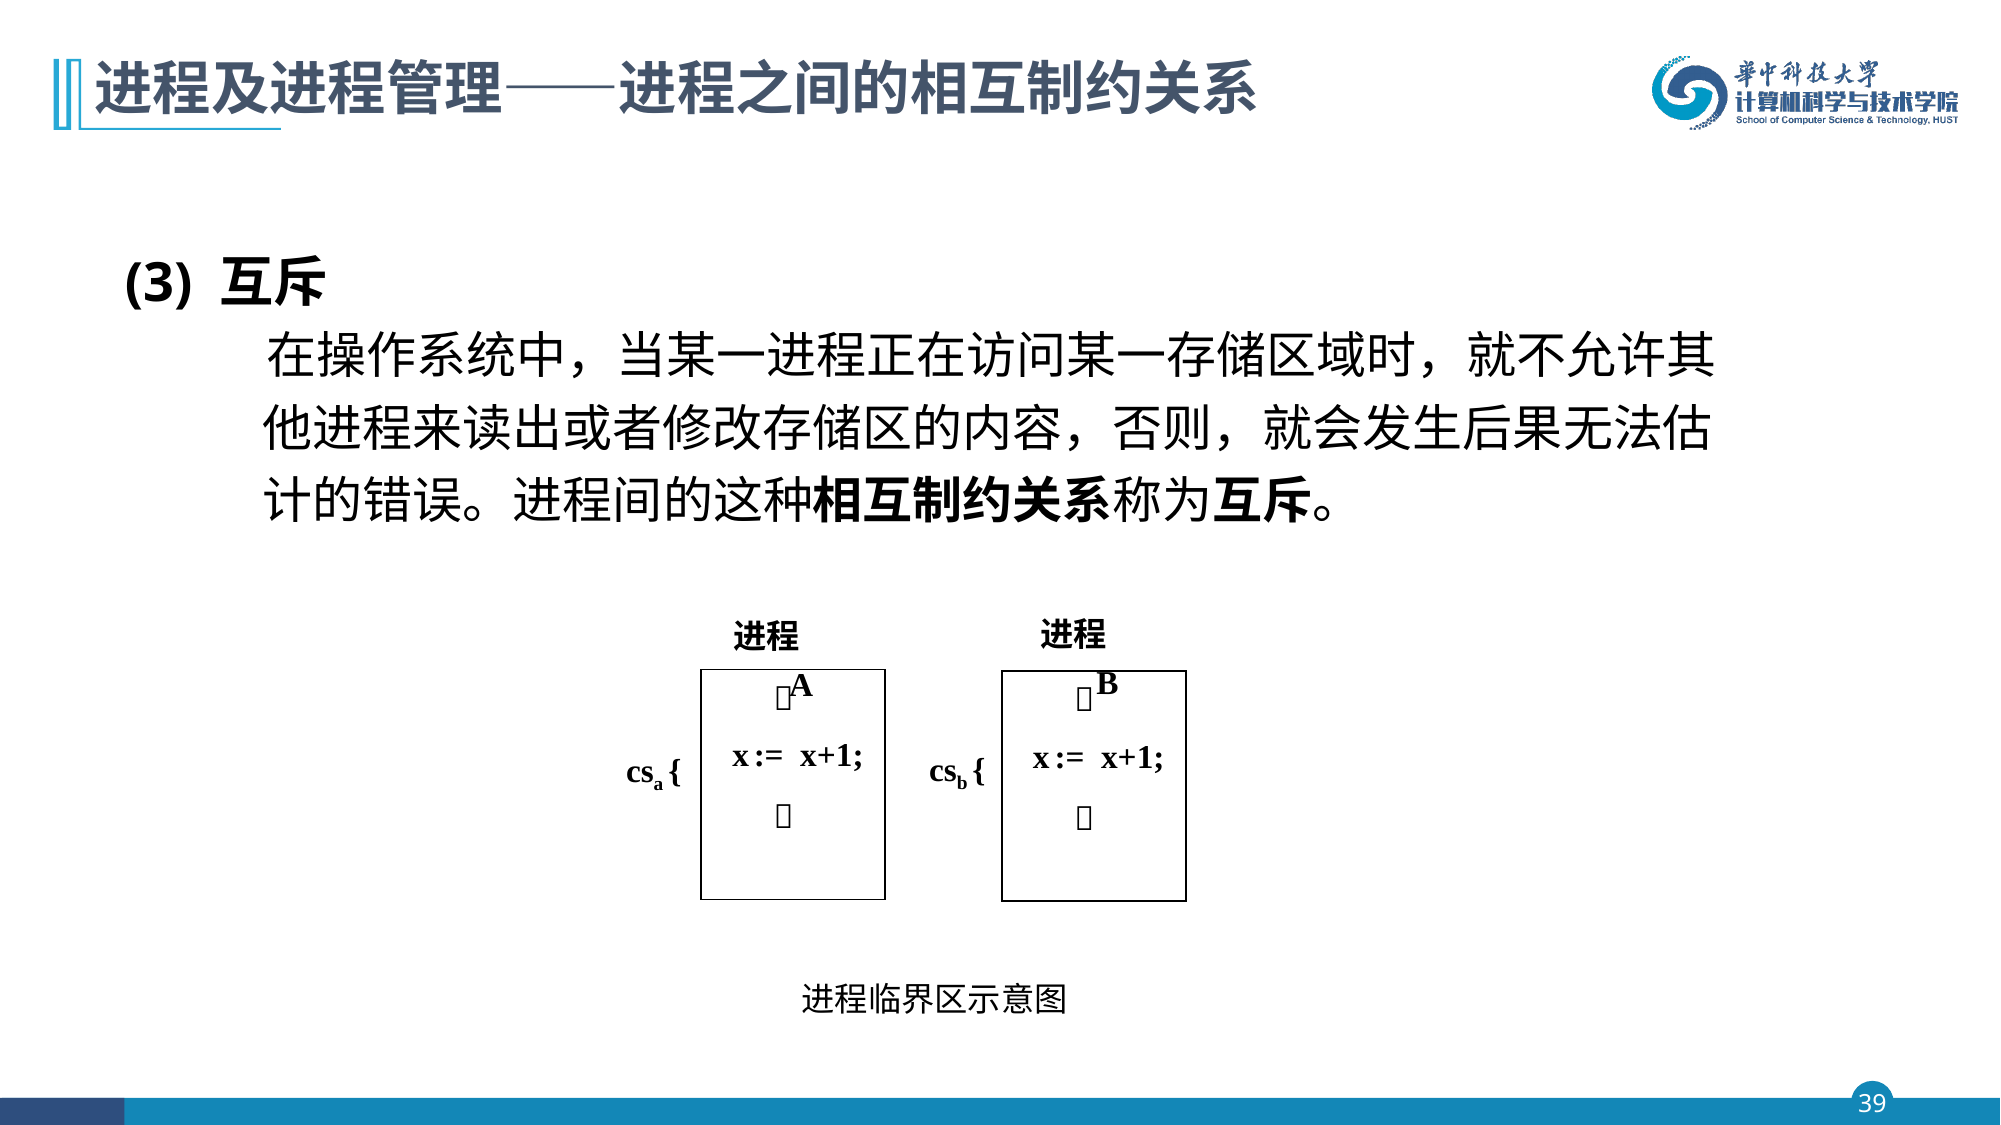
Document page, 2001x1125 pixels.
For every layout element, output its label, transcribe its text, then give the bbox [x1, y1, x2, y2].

text_box 进程临界区示意图 [786, 962, 1093, 1026]
text_box (3) 互斥 [110, 207, 1034, 320]
picture [1653, 56, 1678, 79]
picture [1653, 56, 1958, 130]
title 进程及进程管理——进程之间的相互制约关系 [80, 51, 1653, 137]
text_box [611, 597, 1186, 908]
text_box 在操作系统中，当某一进程正在访问某一存储区域时，就不允许其他进程来读出或者修改存储区的内容，否则，就会发生后果无法估计的错误。进程间的这种相互制约关系称为互斥。 [160, 304, 1775, 536]
